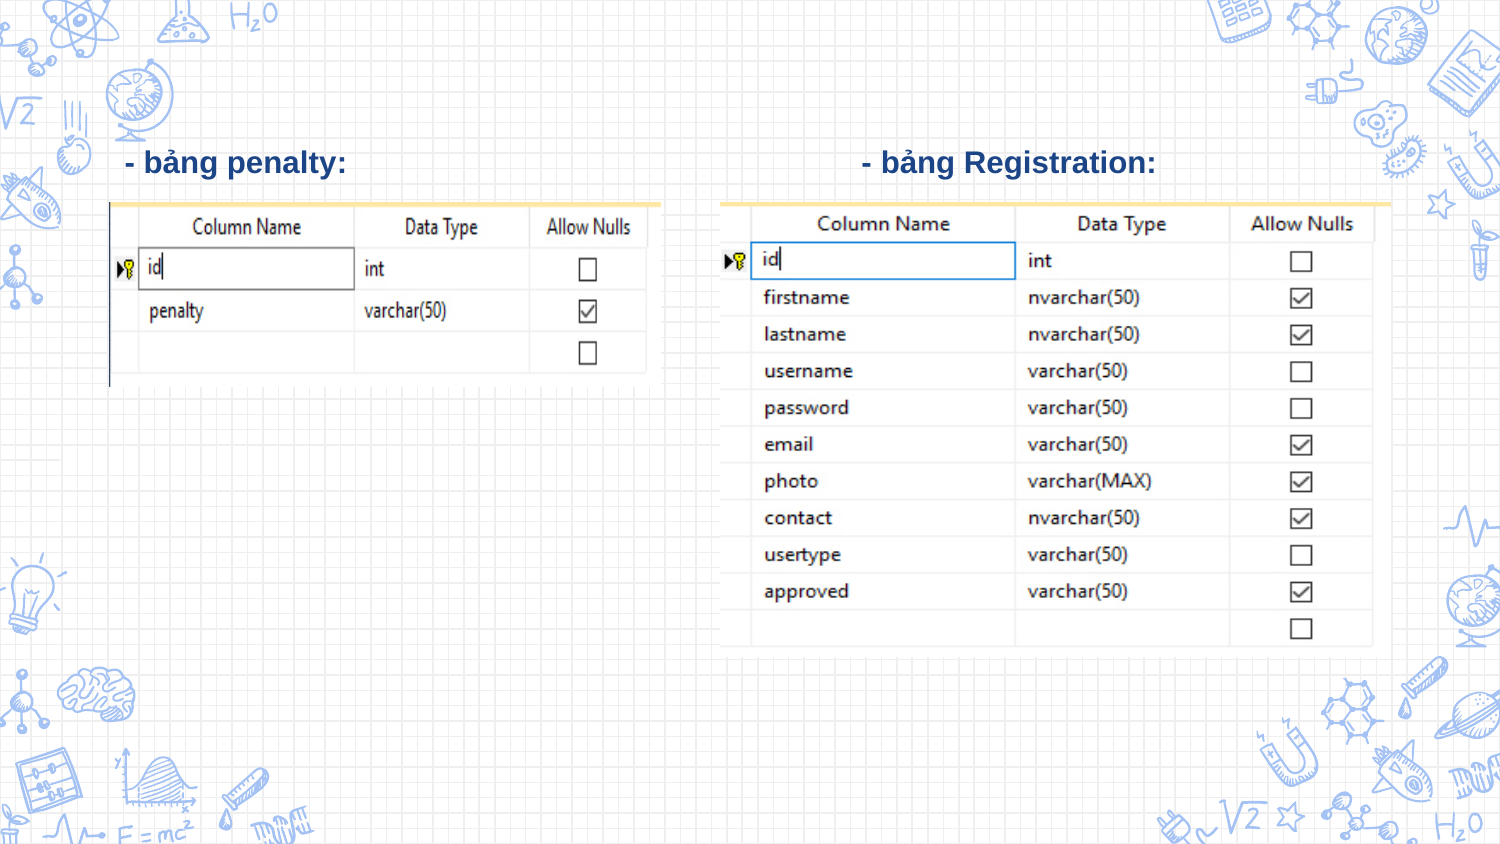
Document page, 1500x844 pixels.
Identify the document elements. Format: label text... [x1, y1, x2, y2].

picture [109, 202, 661, 388]
list - bảng penalty: - bảng Registration: [109, 124, 1331, 297]
picture [719, 202, 1391, 657]
